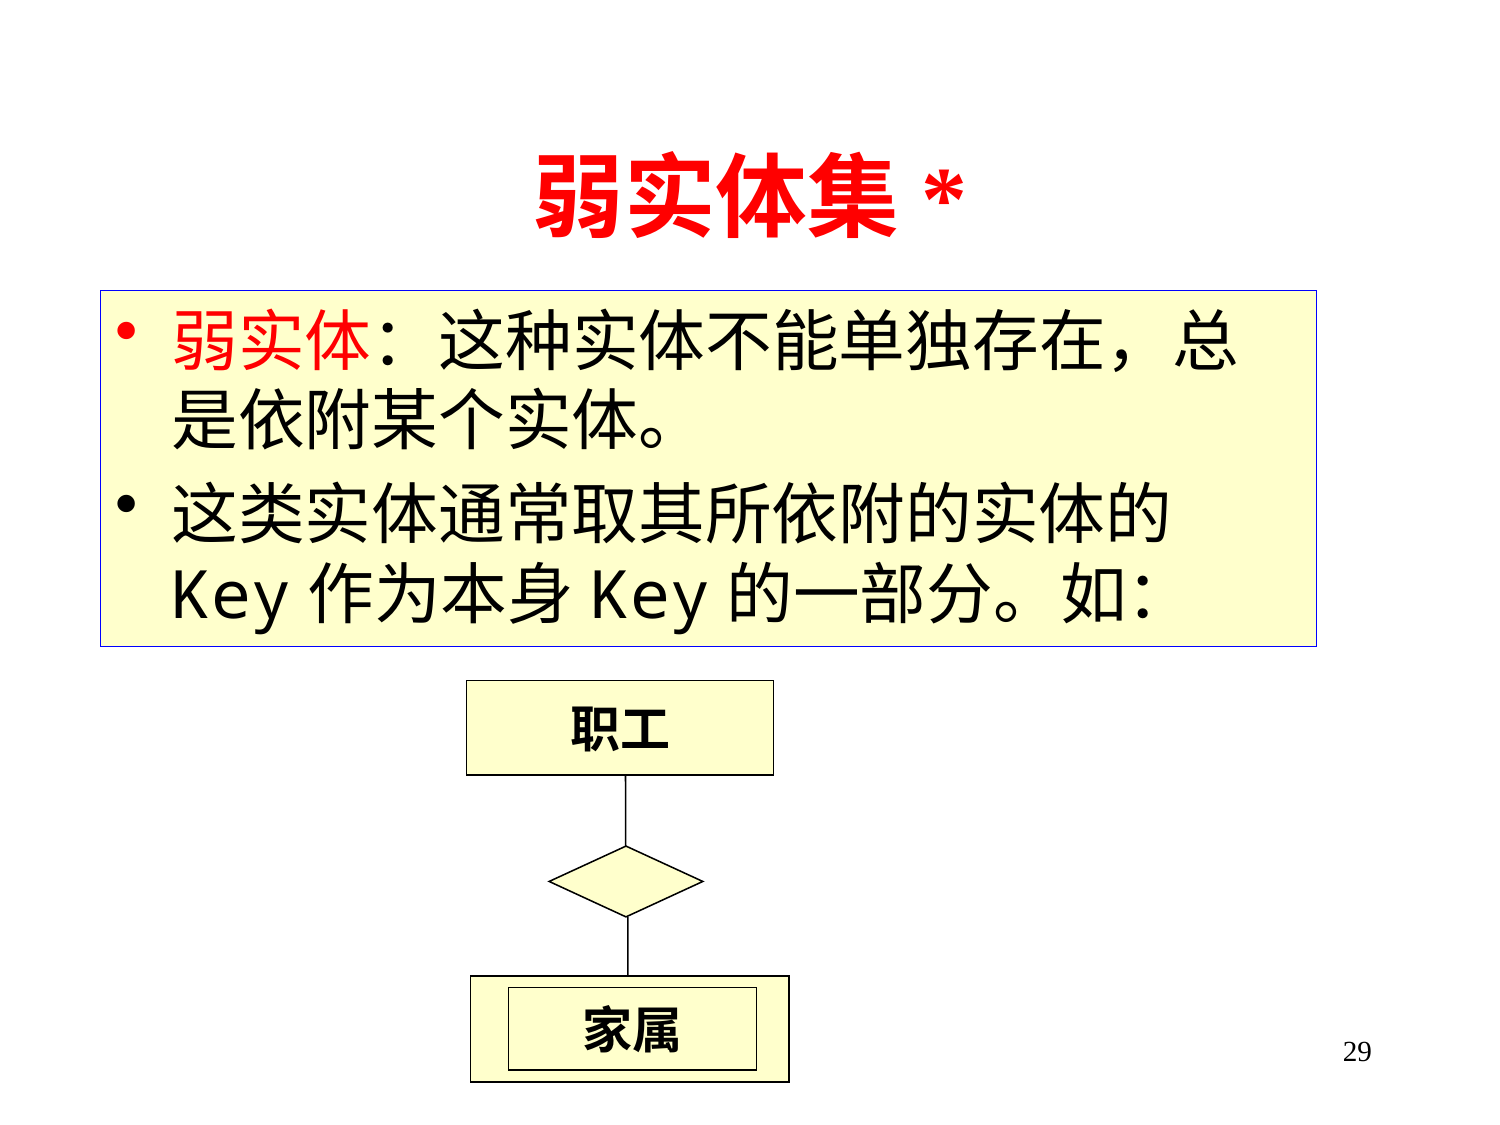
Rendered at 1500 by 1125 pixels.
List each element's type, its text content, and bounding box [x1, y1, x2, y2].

title 弱实体集* [112, 99, 1388, 288]
text_box [549, 846, 703, 917]
text_box 职工 [466, 680, 774, 775]
text_box 家属 [508, 987, 757, 1071]
list 弱实体：这种实体不能单独存在，总是依附某个实体。 这类实体通常取其所依附的实体的Key作为本身Key的一部分。如： [100, 290, 1317, 647]
slide_number 29 [1074, 1024, 1388, 1101]
text_box [470, 976, 790, 1083]
